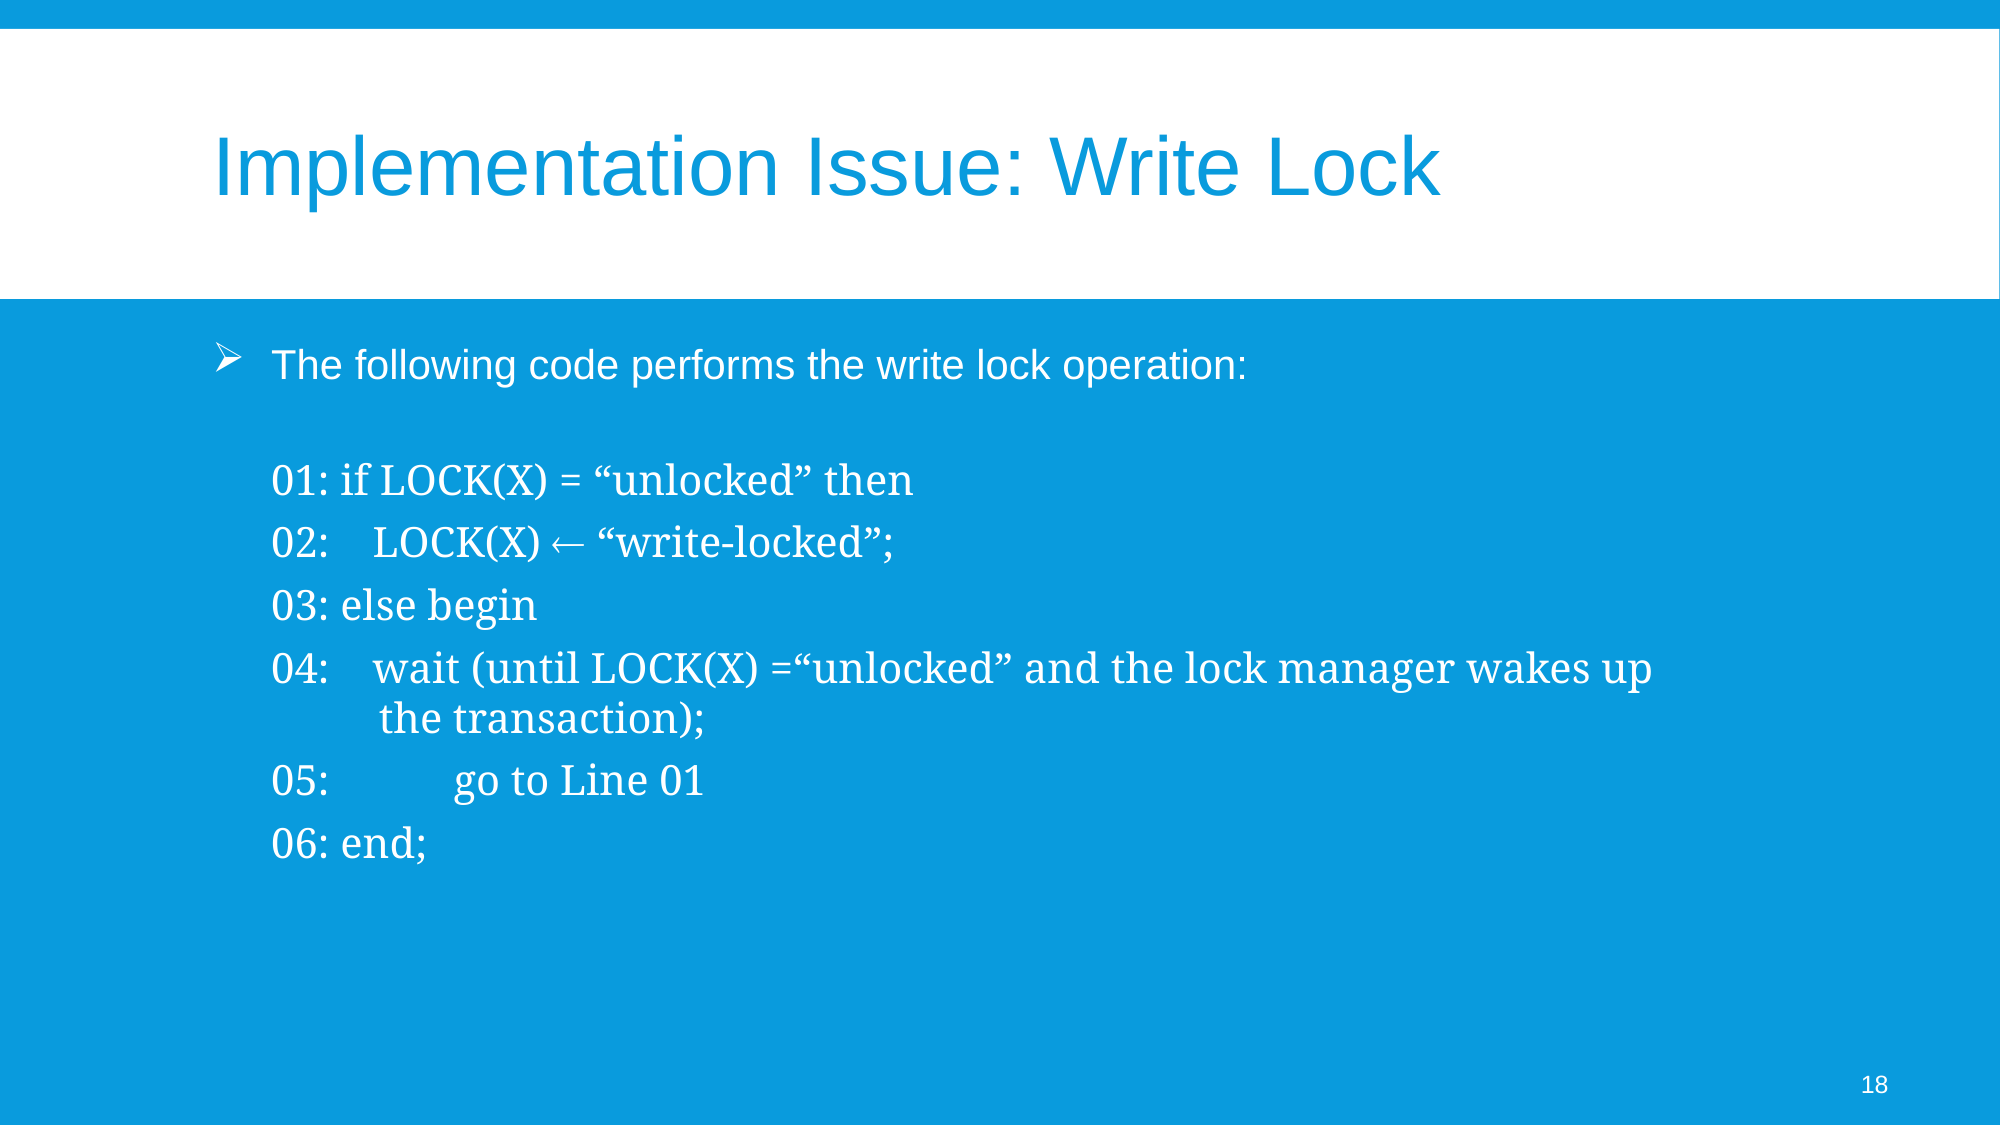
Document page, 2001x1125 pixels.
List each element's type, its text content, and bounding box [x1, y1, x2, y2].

slide_number 18 [1748, 1053, 1904, 1114]
list The following code performs the write lock operation: 01: if LOCK(X) = “unlocked” then 02: LOCK(X)  “write-locked”; 03: else begin 04: wait (until LOCK(X) =“unlocked” and the lock manager wakes up the transaction); 05: go to Line 01 06: end; [197, 329, 1803, 1020]
title Implementation Issue: Write Lock [197, 46, 1803, 295]
